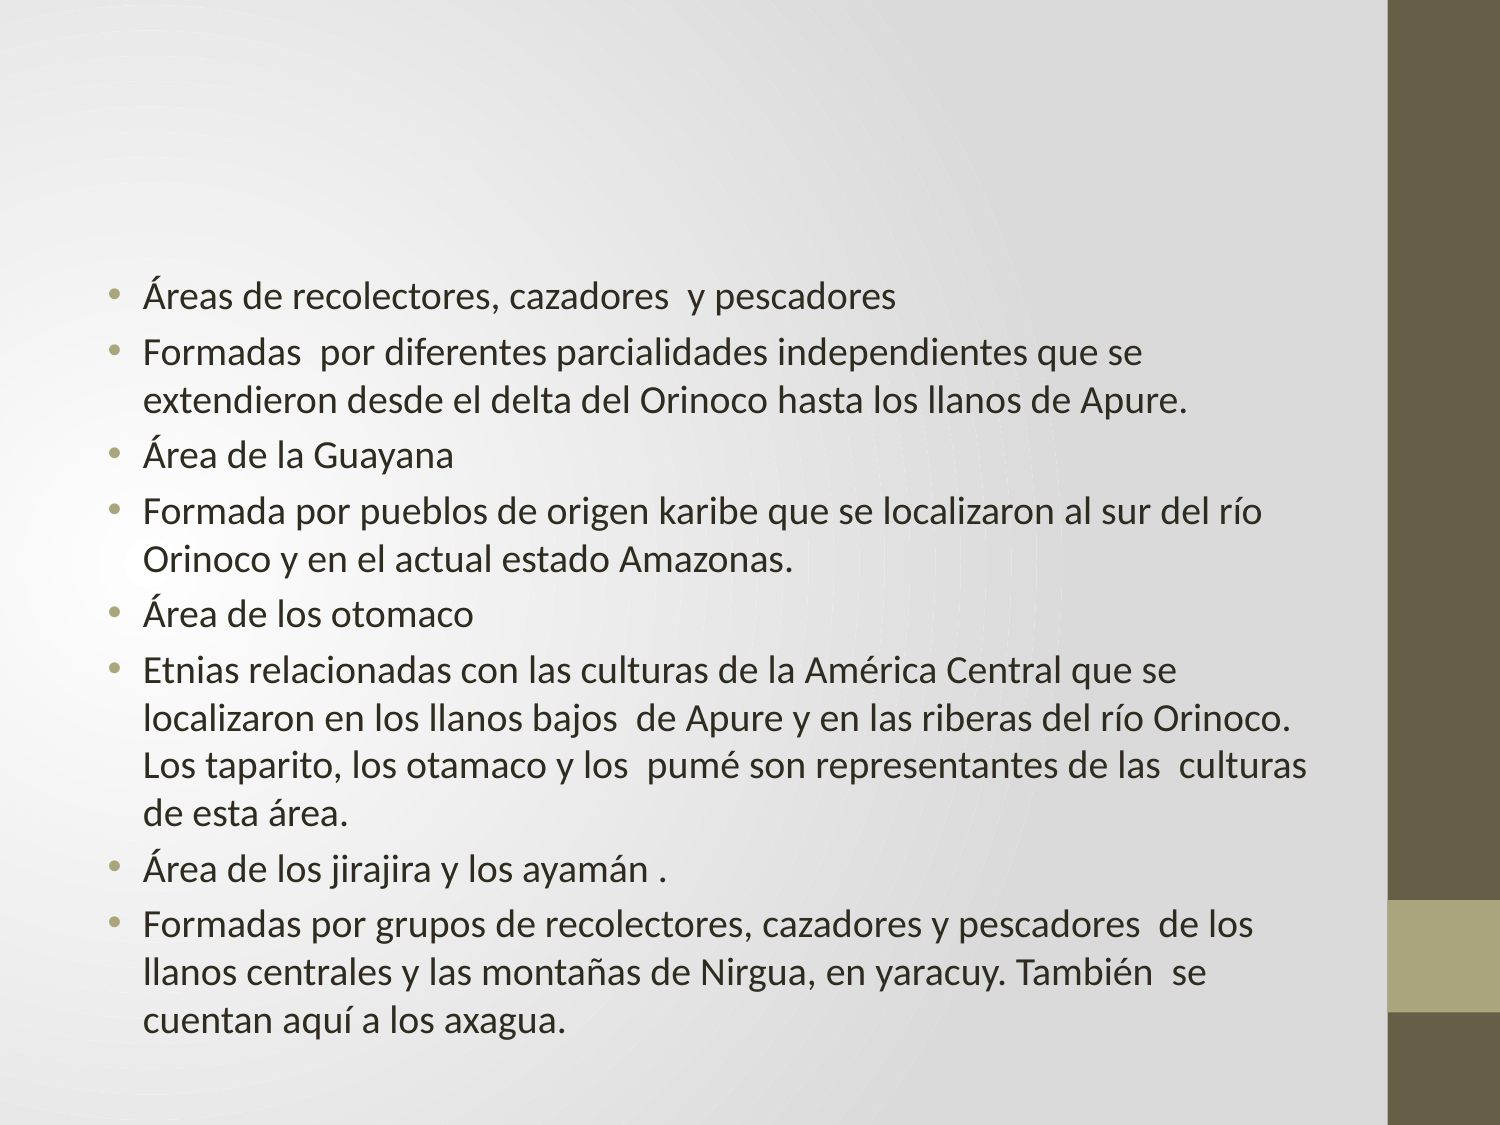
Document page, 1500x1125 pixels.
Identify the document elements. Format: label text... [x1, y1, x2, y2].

list Áreas de recolectores, cazadores y pescadores Formadas por diferentes parcialidades independientes que se extendieron desde el delta del Orinoco hasta los llanos de Apure. Área de la Guayana Formada por pueblos de origen karibe que se localizaron al sur del río Orinoco y en el actual estado Amazonas. Área de los otomaco Etnias relacionadas con las culturas de la América Central que se localizaron en los llanos bajos de Apure y en las riberas del río Orinoco. Los taparito, los otamaco y los pumé son representantes de las culturas de esta área. Área de los jirajira y los ayamán . Formadas por grupos de recolectores, cazadores y pescadores de los llanos centrales y las montañas de Nirgua, en yaracuy. También se cuentan aquí a los axagua. [75, 262, 1325, 1050]
